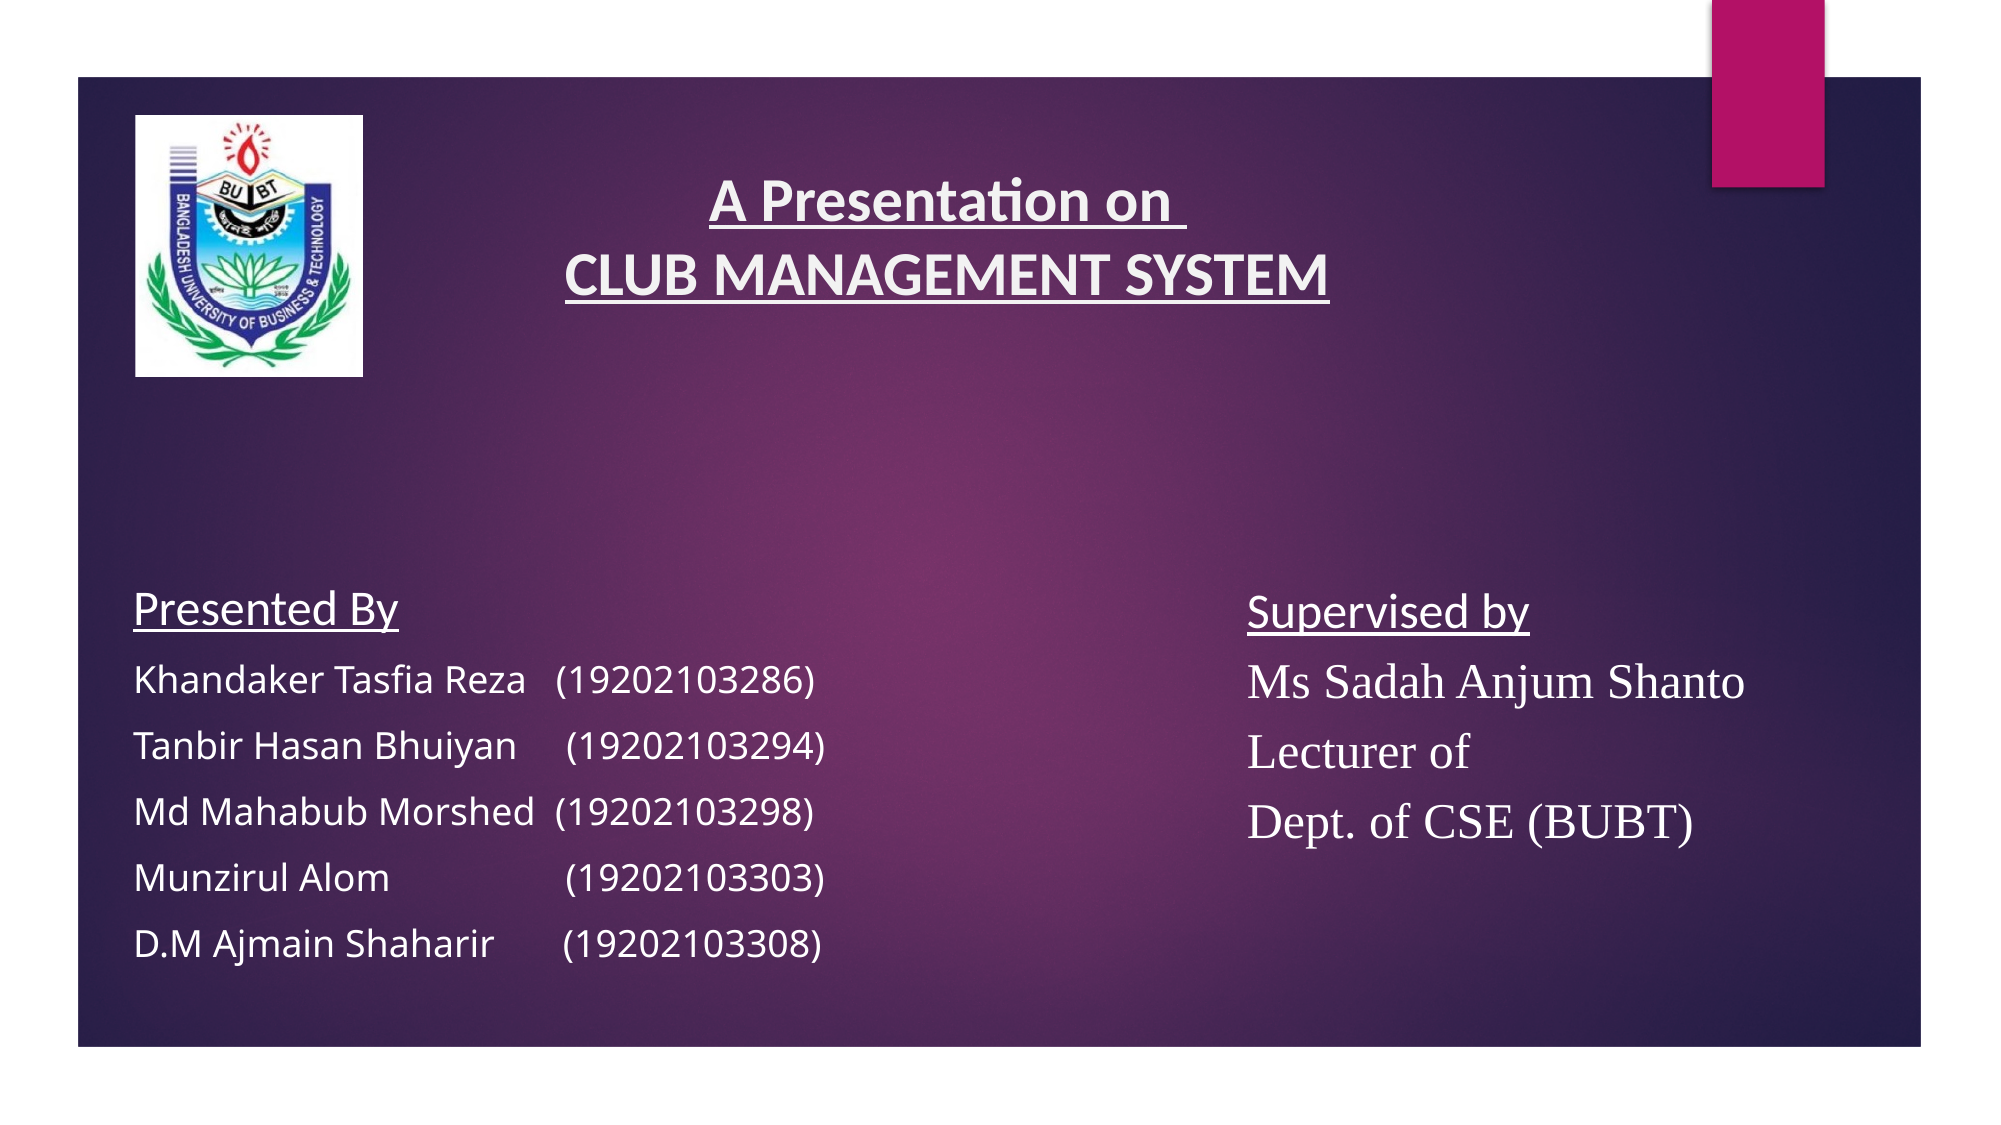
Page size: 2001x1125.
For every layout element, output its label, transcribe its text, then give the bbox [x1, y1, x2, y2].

subtitle Presented By Khandaker Tasfia Reza (19202103286) Tanbir Hasan Bhuiyan (19202103294) Md Mahabub Morshed (19202103298) Munzirul Alom (19202103303) D.M Ajmain Shaharir (19202103308) [118, 567, 915, 981]
picture [135, 114, 364, 377]
title A Presentation on CLUB MANAGEMENT SYSTEM [292, 77, 1604, 316]
text_box Supervised by Ms Sadah Anjum Shanto Lecturer of Dept. of CSE (BUBT) [1231, 567, 1841, 860]
